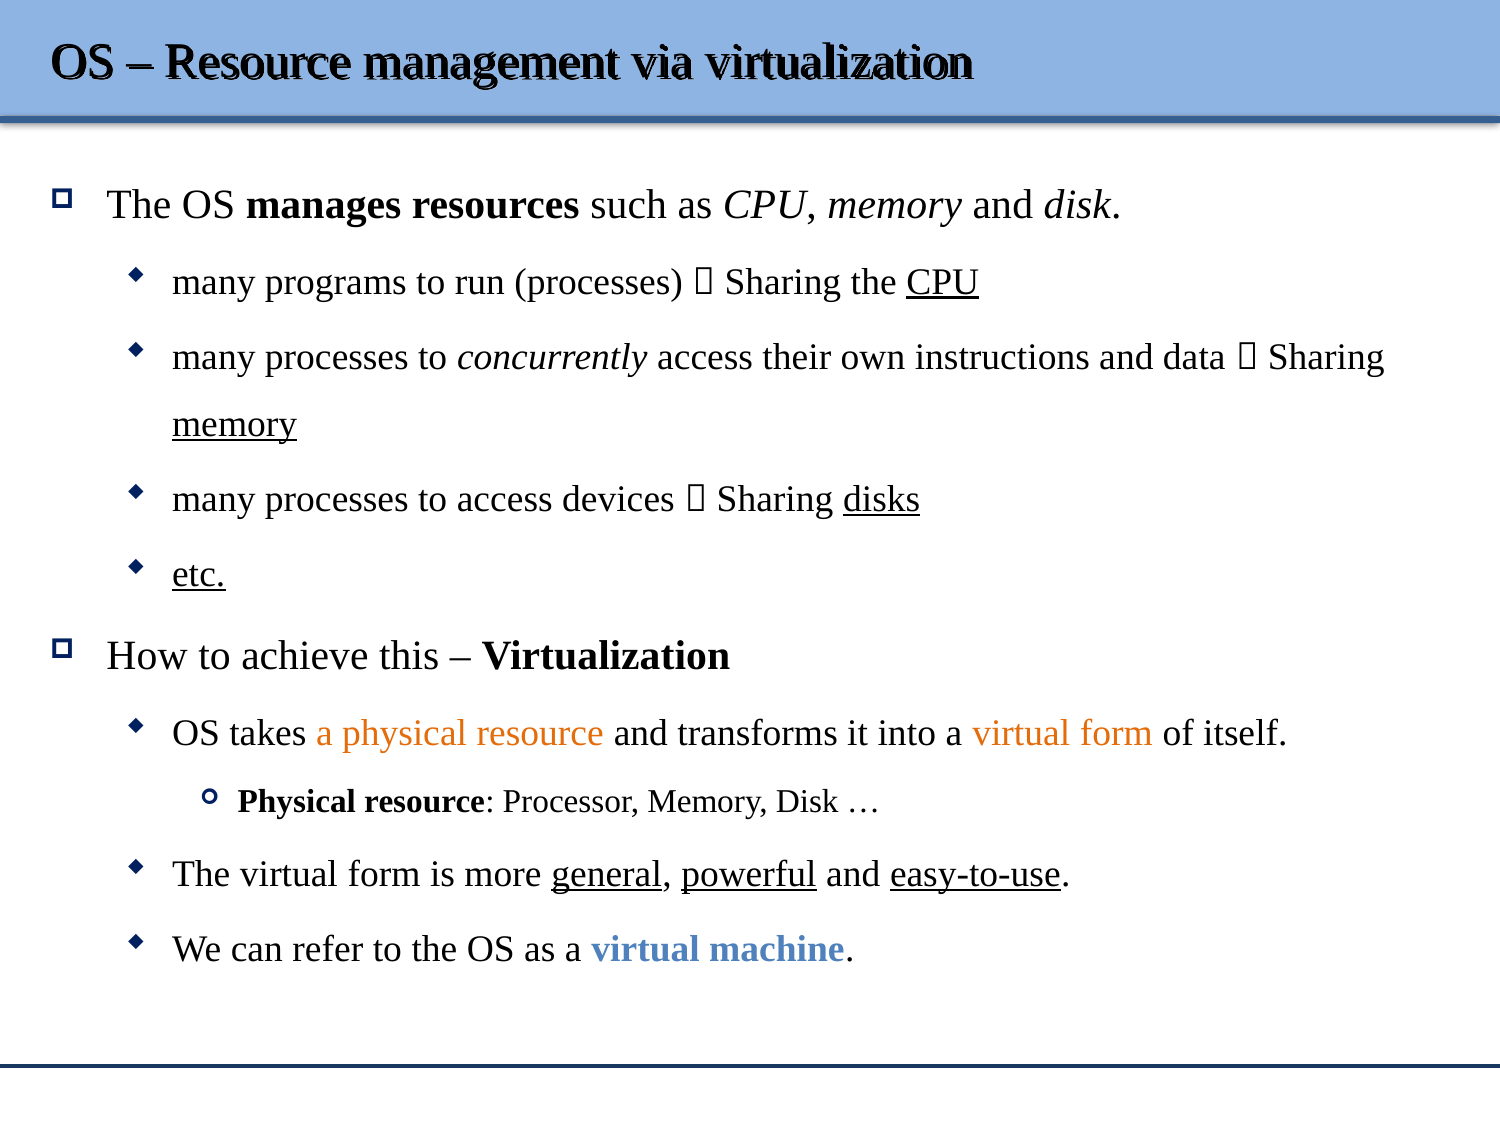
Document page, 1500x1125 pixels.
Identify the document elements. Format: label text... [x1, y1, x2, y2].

list The OS manages resources such as CPU, memory and disk. many programs to run (processes)  Sharing the CPU many processes to concurrently access their own instructions and data  Sharing memory many processes to access devices  Sharing disks etc. How to achieve this – Virtualization OS takes a physical resource and transforms it into a virtual form of itself. Physical resource: Processor, Memory, Disk … The virtual form is more general, powerful and easy-to-use. We can refer to the OS as a virtual machine. [34, 144, 1477, 1048]
title OS – Resource management via virtualization [34, 8, 1477, 106]
